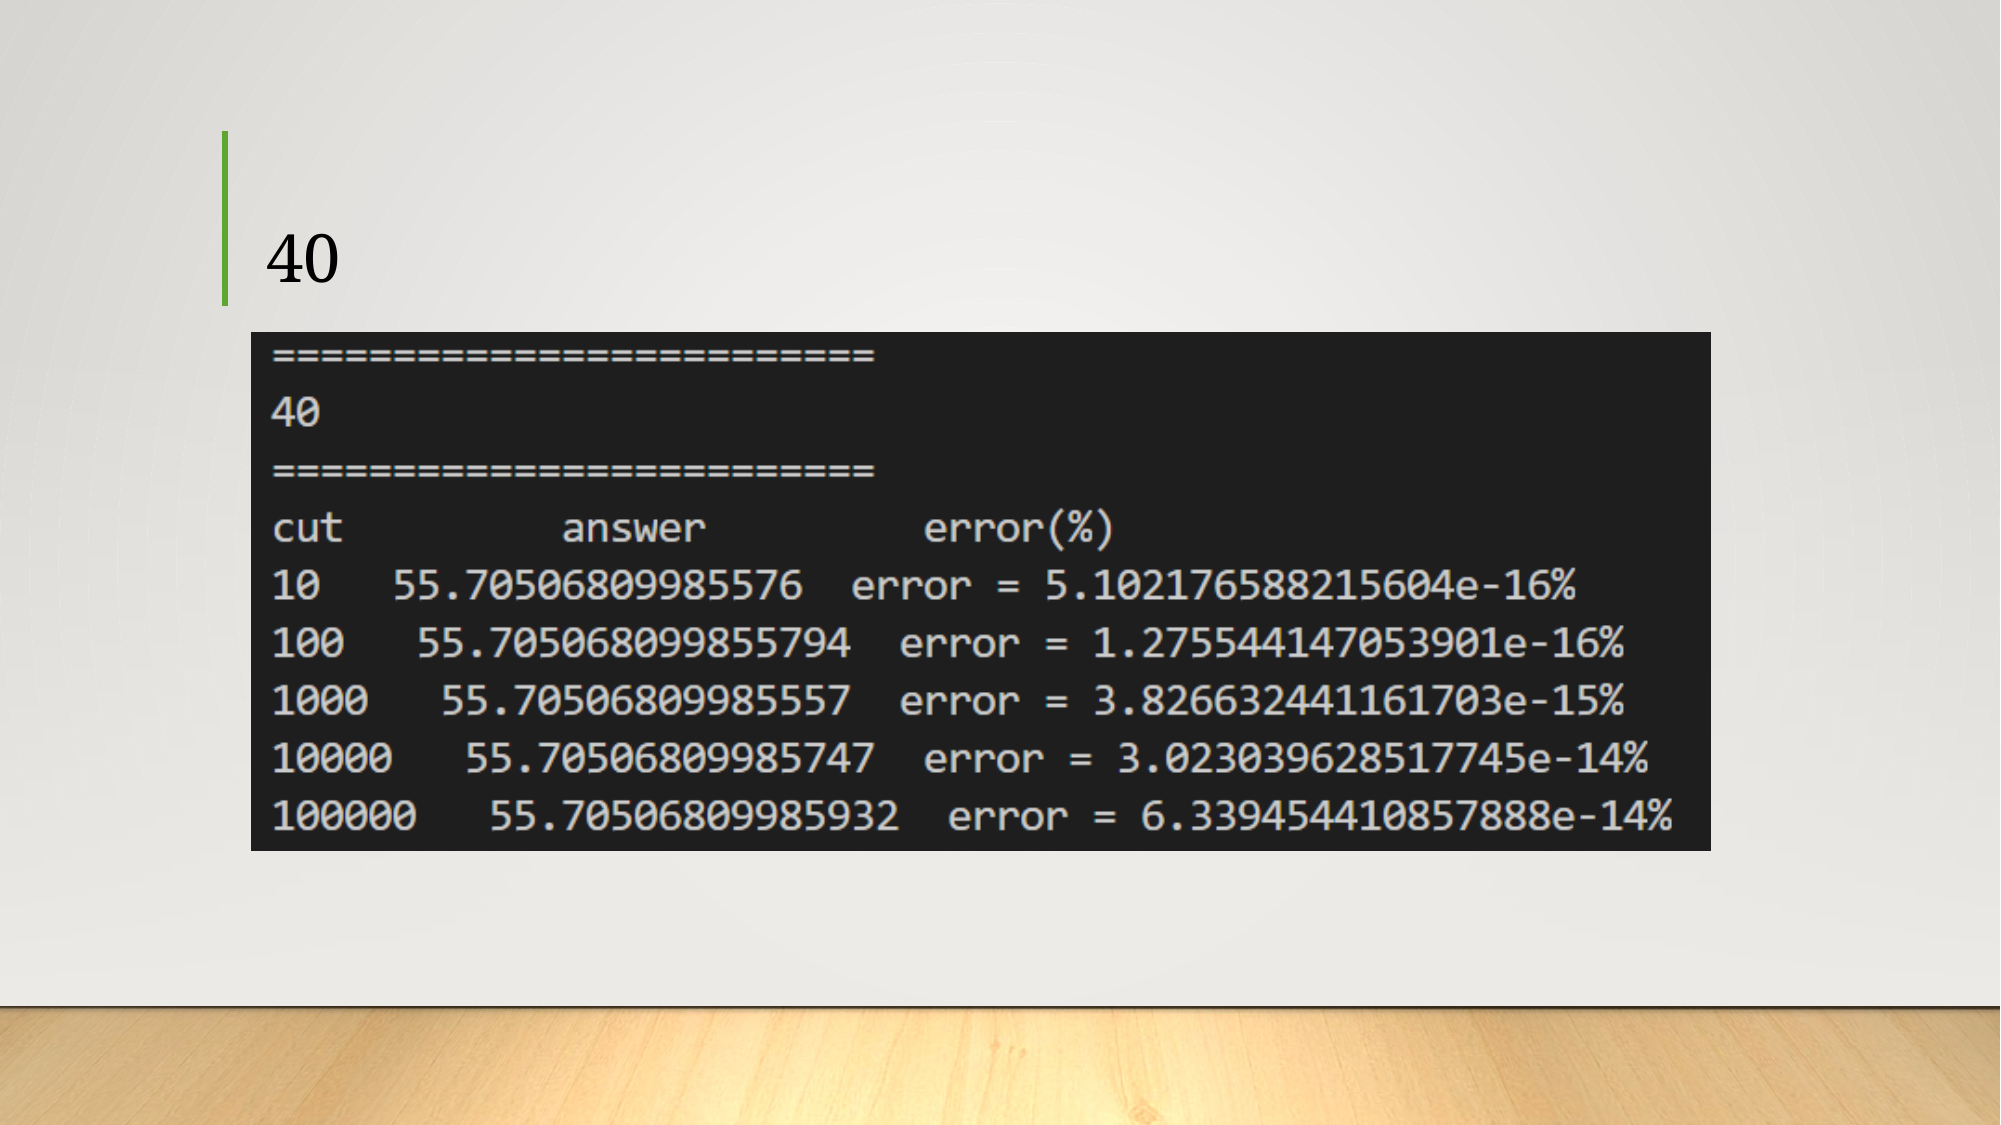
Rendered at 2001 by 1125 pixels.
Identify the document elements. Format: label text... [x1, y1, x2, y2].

title 40 [251, 131, 1814, 305]
picture [0, 1006, 2000, 1125]
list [251, 332, 1711, 851]
